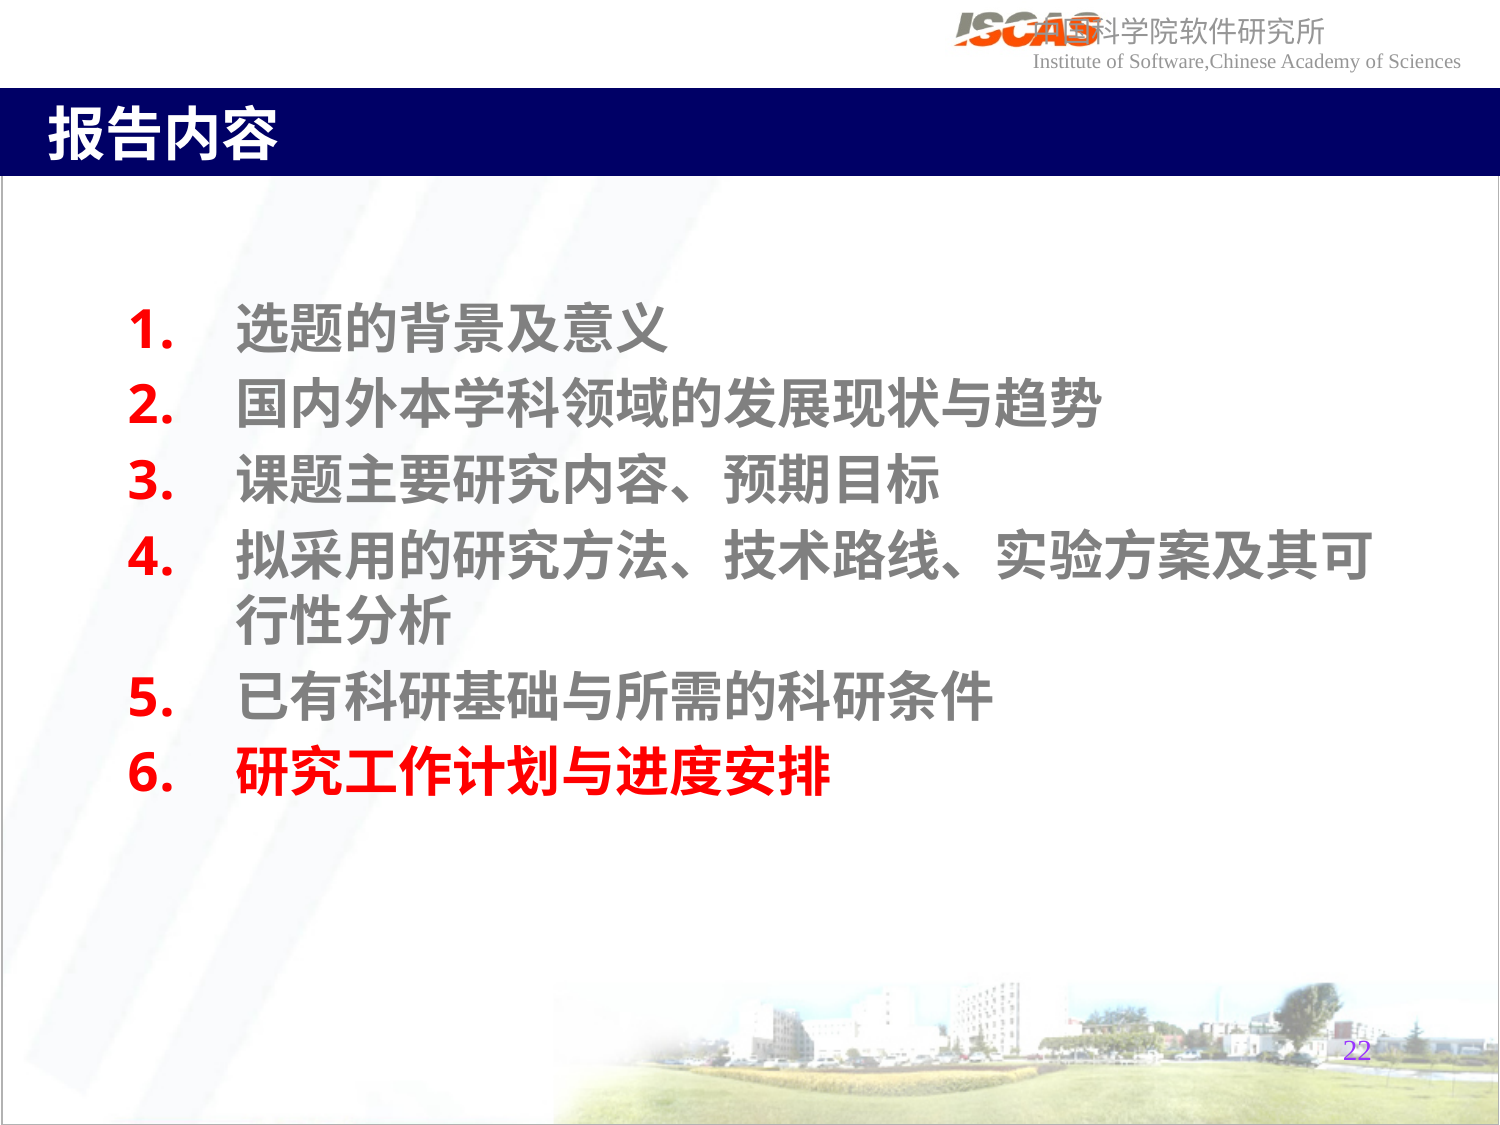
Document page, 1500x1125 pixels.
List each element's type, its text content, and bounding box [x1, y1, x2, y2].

list 选题的背景及意义 国内外本学科领域的发展现状与趋势 课题主要研究内容、预期目标 拟采用的研究方法、技术路线、实验方案及其可行性分析 已有科研基础与所需的科研条件 研究工作计划与进度安排 [112, 286, 1442, 1000]
slide_number 22 [1074, 1023, 1388, 1100]
picture [3, 176, 1498, 1124]
title 报告内容 [0, 88, 1500, 176]
picture [945, 1, 1112, 59]
